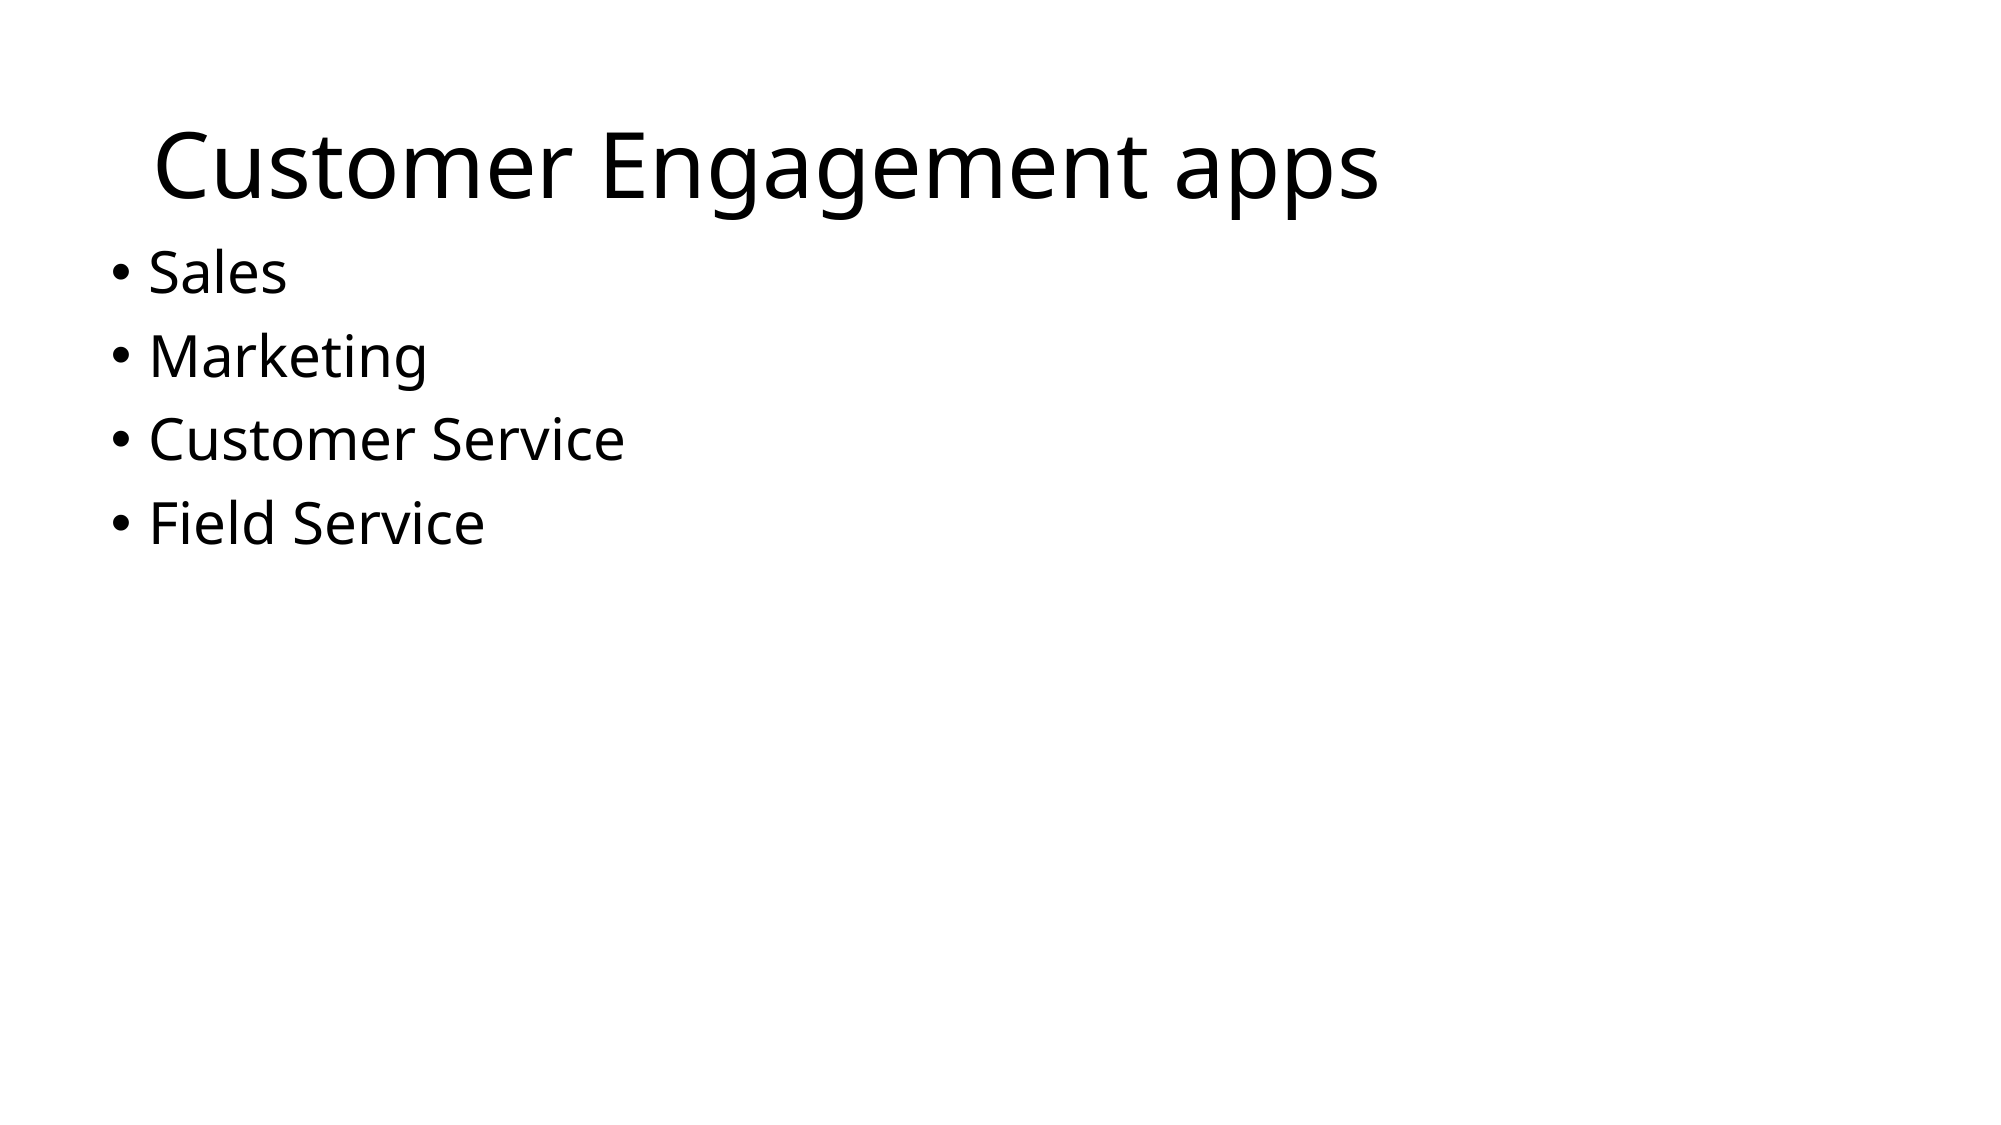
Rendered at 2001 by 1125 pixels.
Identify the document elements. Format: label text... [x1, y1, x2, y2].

title Customer Engagement apps [137, 59, 1863, 235]
list Sales Marketing Customer Service Field Service [95, 235, 1904, 731]
